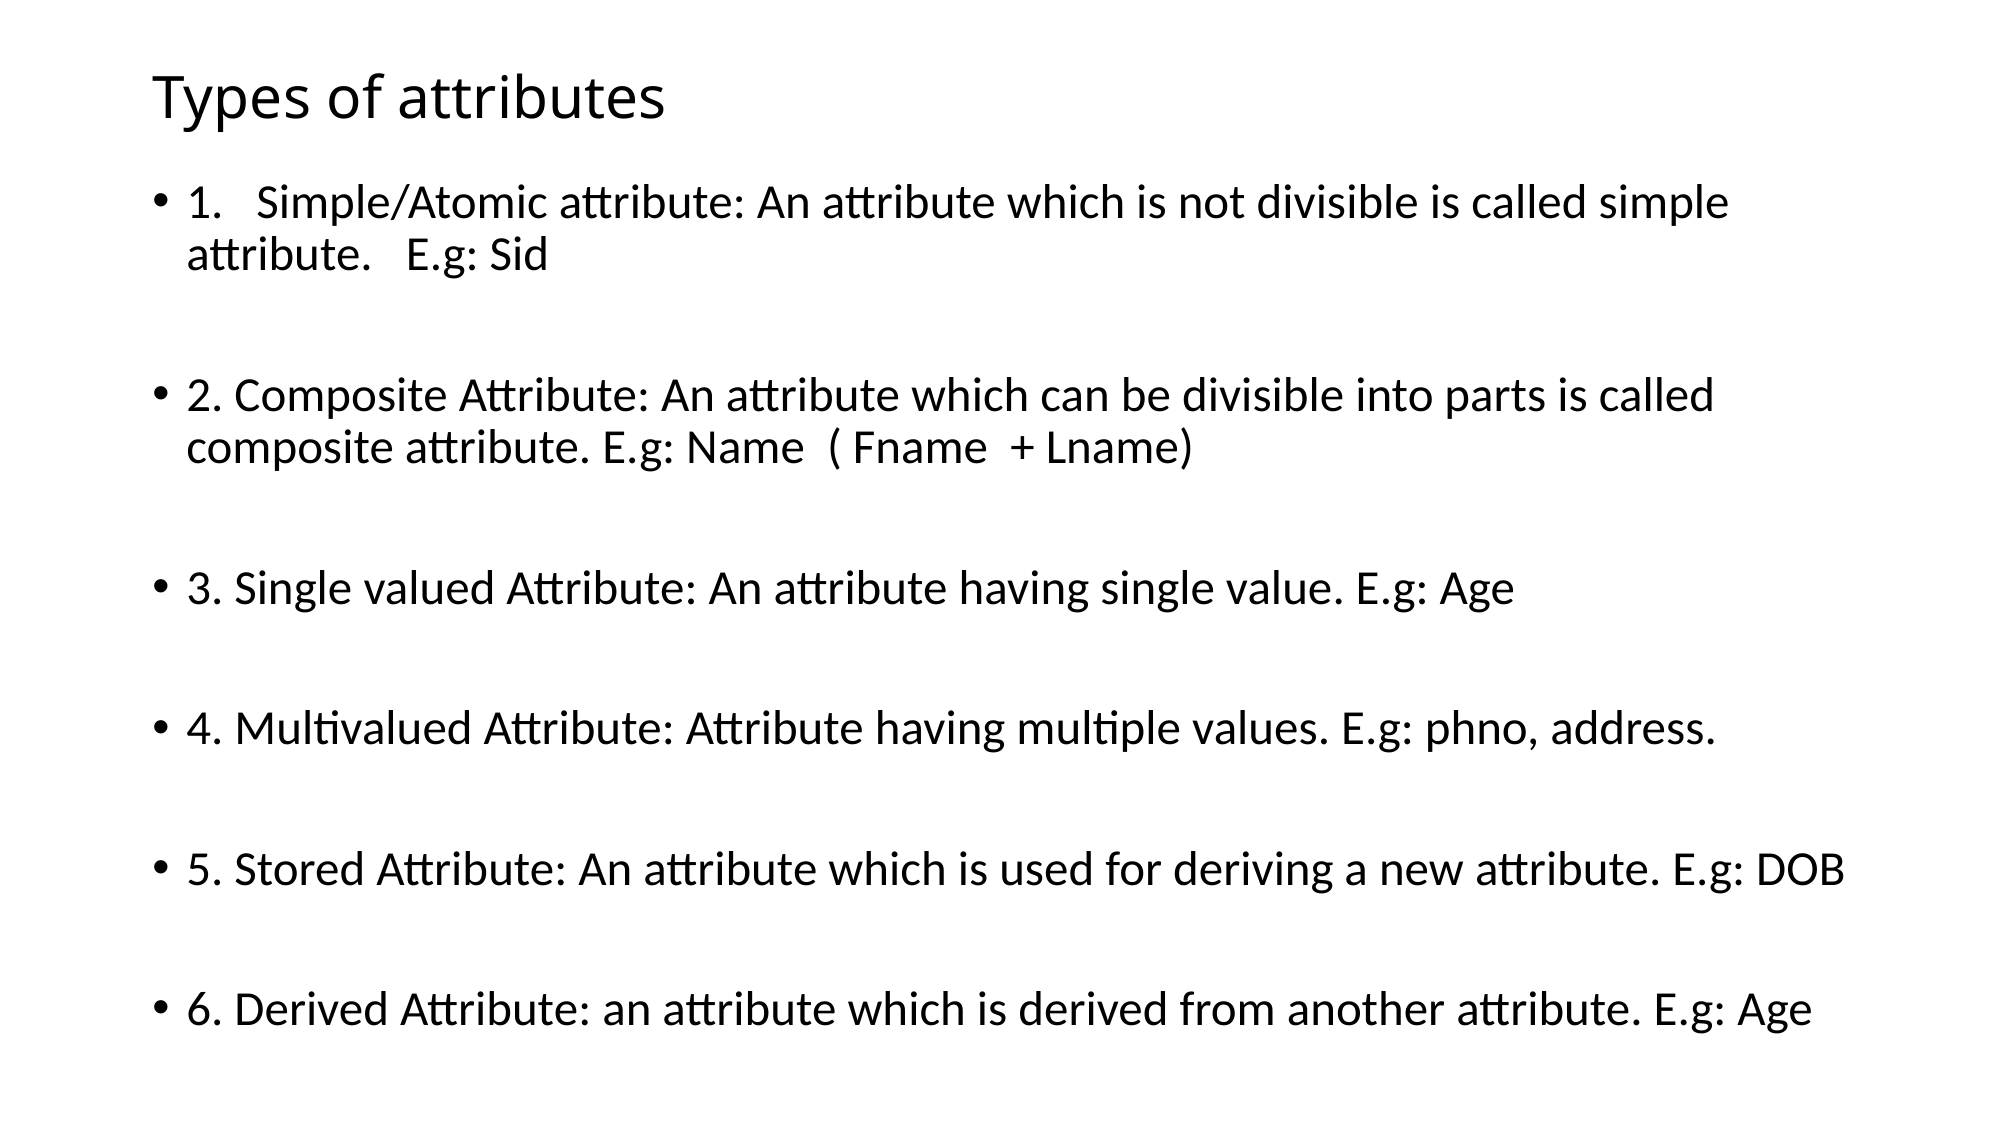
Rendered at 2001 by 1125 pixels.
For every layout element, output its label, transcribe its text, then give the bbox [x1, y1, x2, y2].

list 1. Simple/Atomic attribute: An attribute which is not divisible is called simple attribute. E.g: Sid 2. Composite Attribute: An attribute which can be divisible into parts is called composite attribute. E.g: Name ( Fname + Lname) 3. Single valued Attribute: An attribute having single value. E.g: Age 4. Multivalued Attribute: Attribute having multiple values. E.g: phno, address. 5. Stored Attribute: An attribute which is used for deriving a new attribute. E.g: DOB 6. Derived Attribute: an attribute which is derived from another attribute. E.g: Age [137, 168, 1863, 1125]
title Types of attributes [137, 59, 1863, 139]
